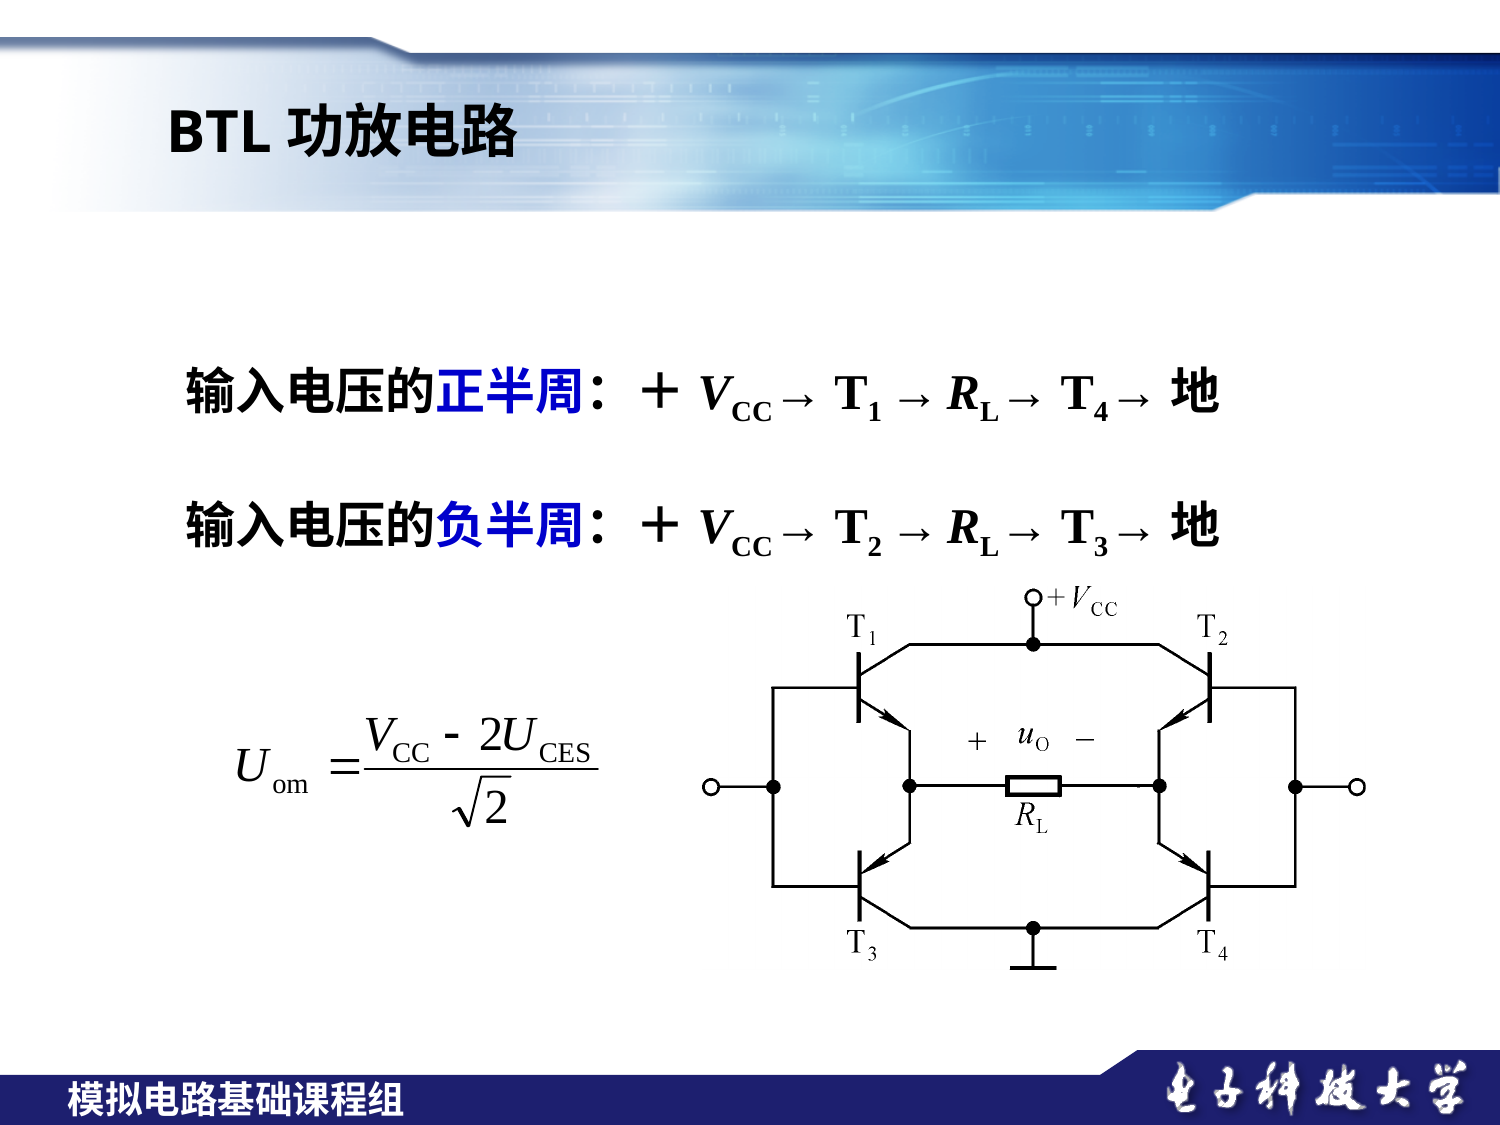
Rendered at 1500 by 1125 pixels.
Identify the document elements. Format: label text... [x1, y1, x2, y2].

text_box BTL功放电路 [74, 82, 1413, 175]
picture [0, 37, 1500, 213]
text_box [229, 703, 607, 839]
text_box 输入电压的负半周：＋VCC→ T2 → RL→ T3→地 [171, 472, 1322, 570]
text_box 输入电压的正半周：＋VCC→ T1 → RL→ T4→地 [171, 338, 1309, 435]
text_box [702, 585, 1366, 970]
